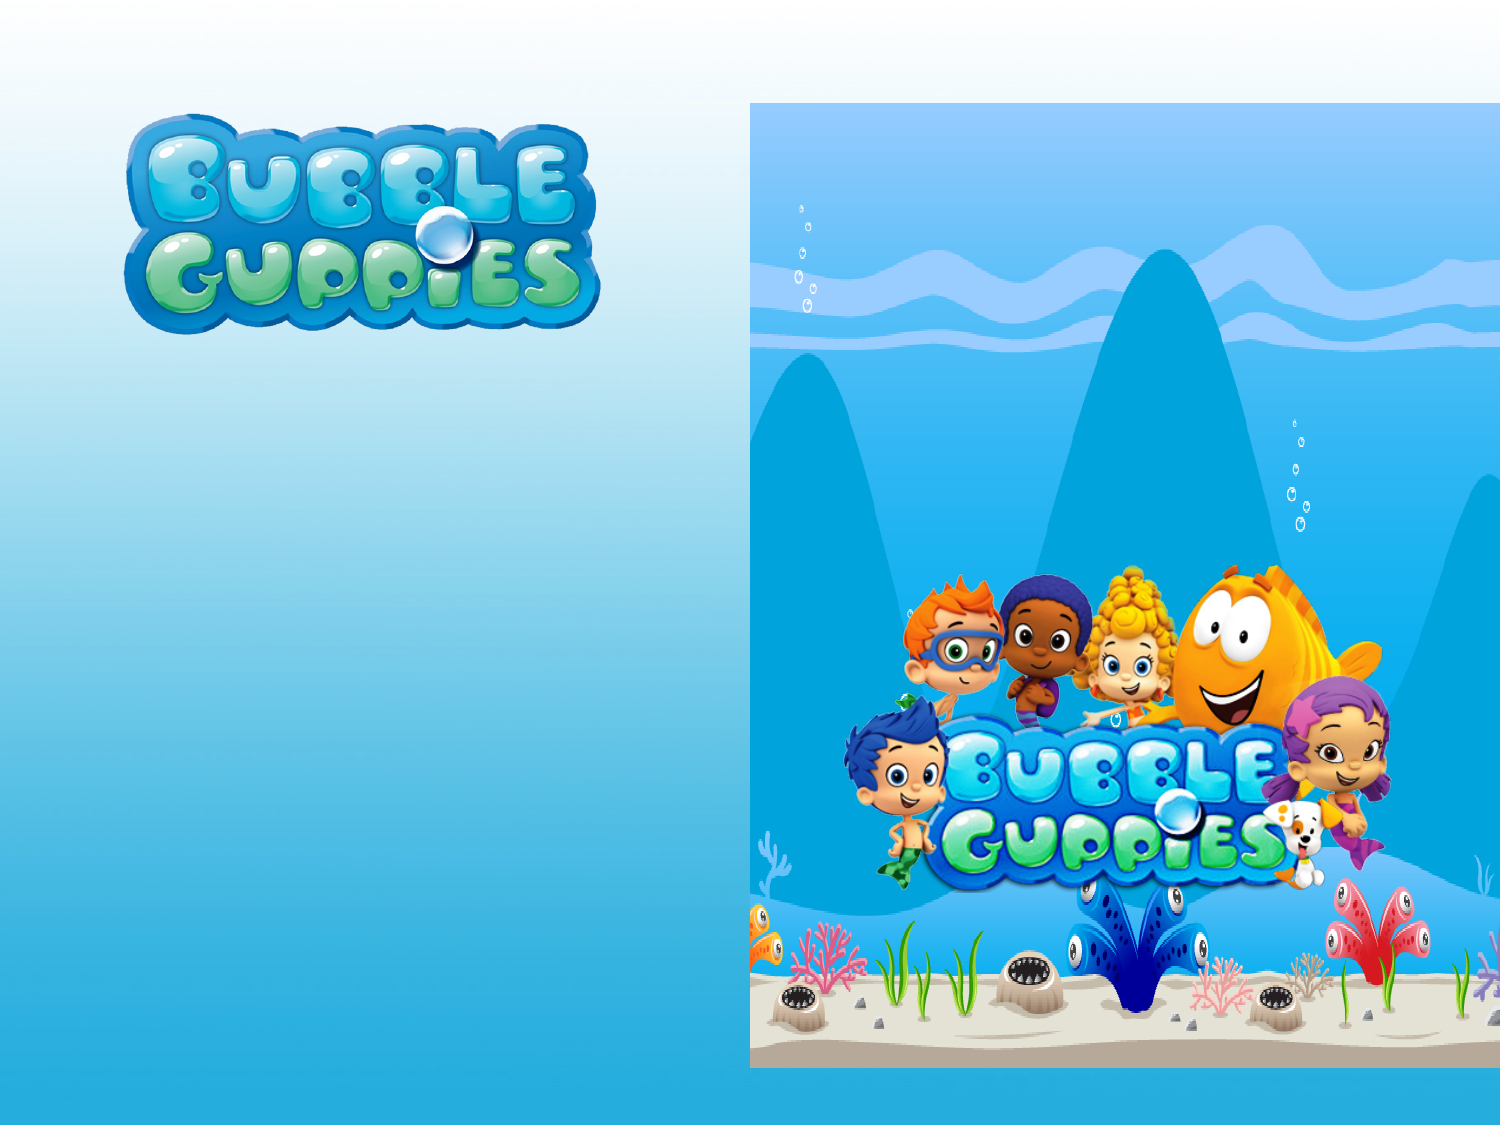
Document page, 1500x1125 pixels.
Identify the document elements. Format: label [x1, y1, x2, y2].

picture [123, 113, 601, 336]
picture [749, 0, 1500, 1125]
picture [1478, 861, 1482, 891]
